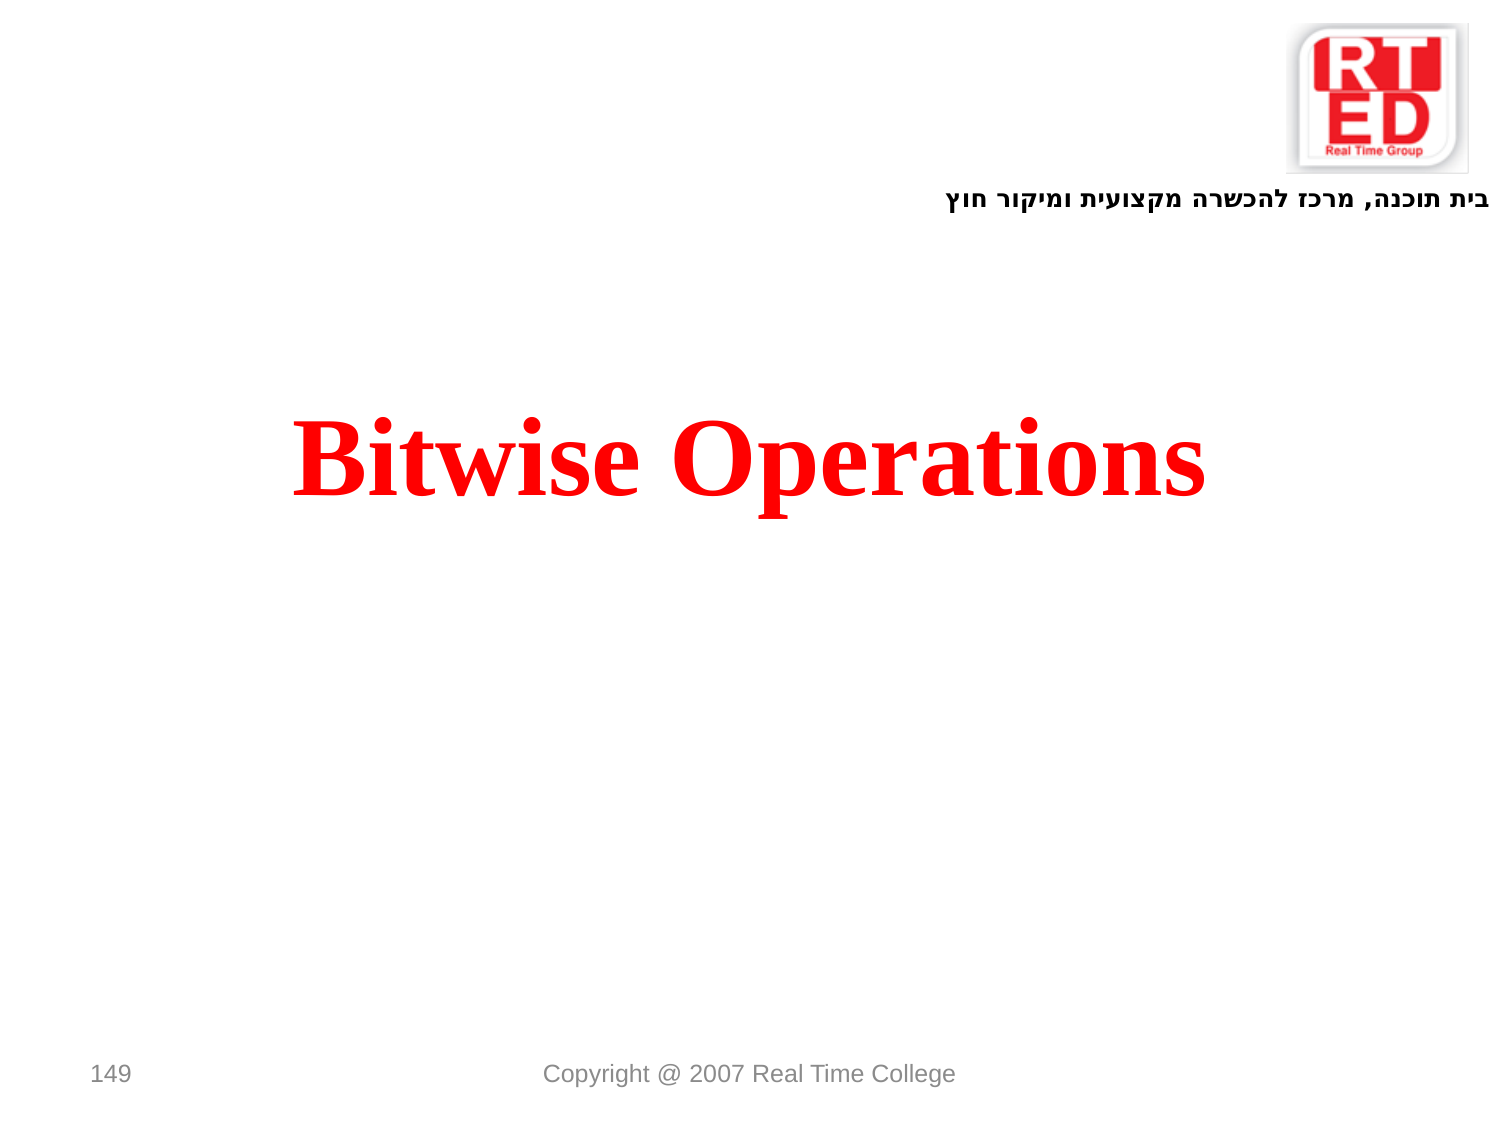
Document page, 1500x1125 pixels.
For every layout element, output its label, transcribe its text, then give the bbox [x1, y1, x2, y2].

footer Copyright @ 2007 Real Time College [512, 1042, 988, 1103]
picture [1286, 23, 1470, 175]
slide_number 149 [75, 1042, 425, 1103]
subtitle Bitwise Operations [225, 375, 1275, 663]
